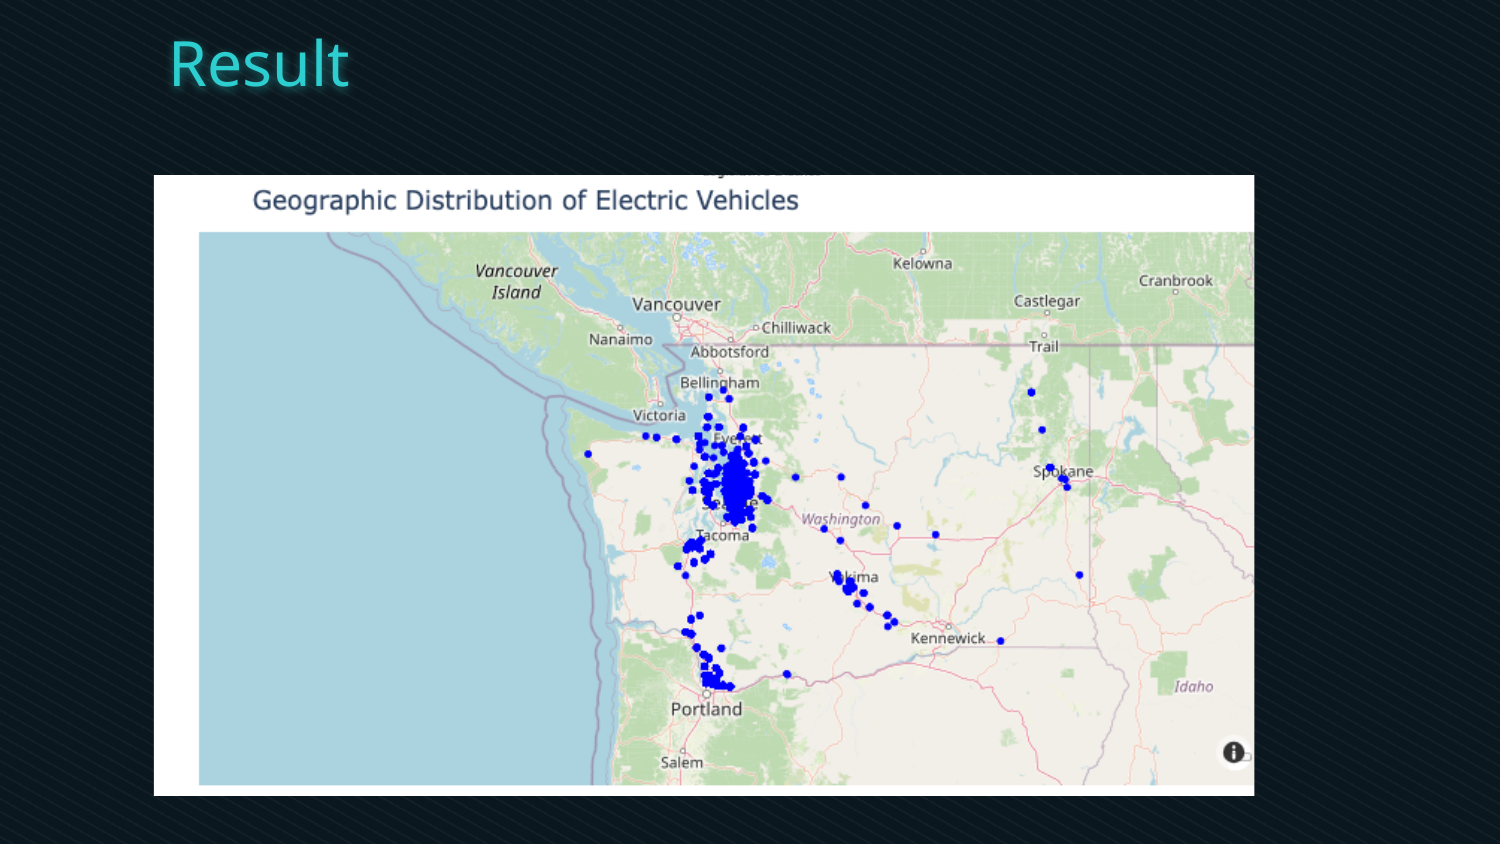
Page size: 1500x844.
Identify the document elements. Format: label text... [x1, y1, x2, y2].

picture [153, 174, 1255, 803]
title Result [153, 8, 1418, 103]
